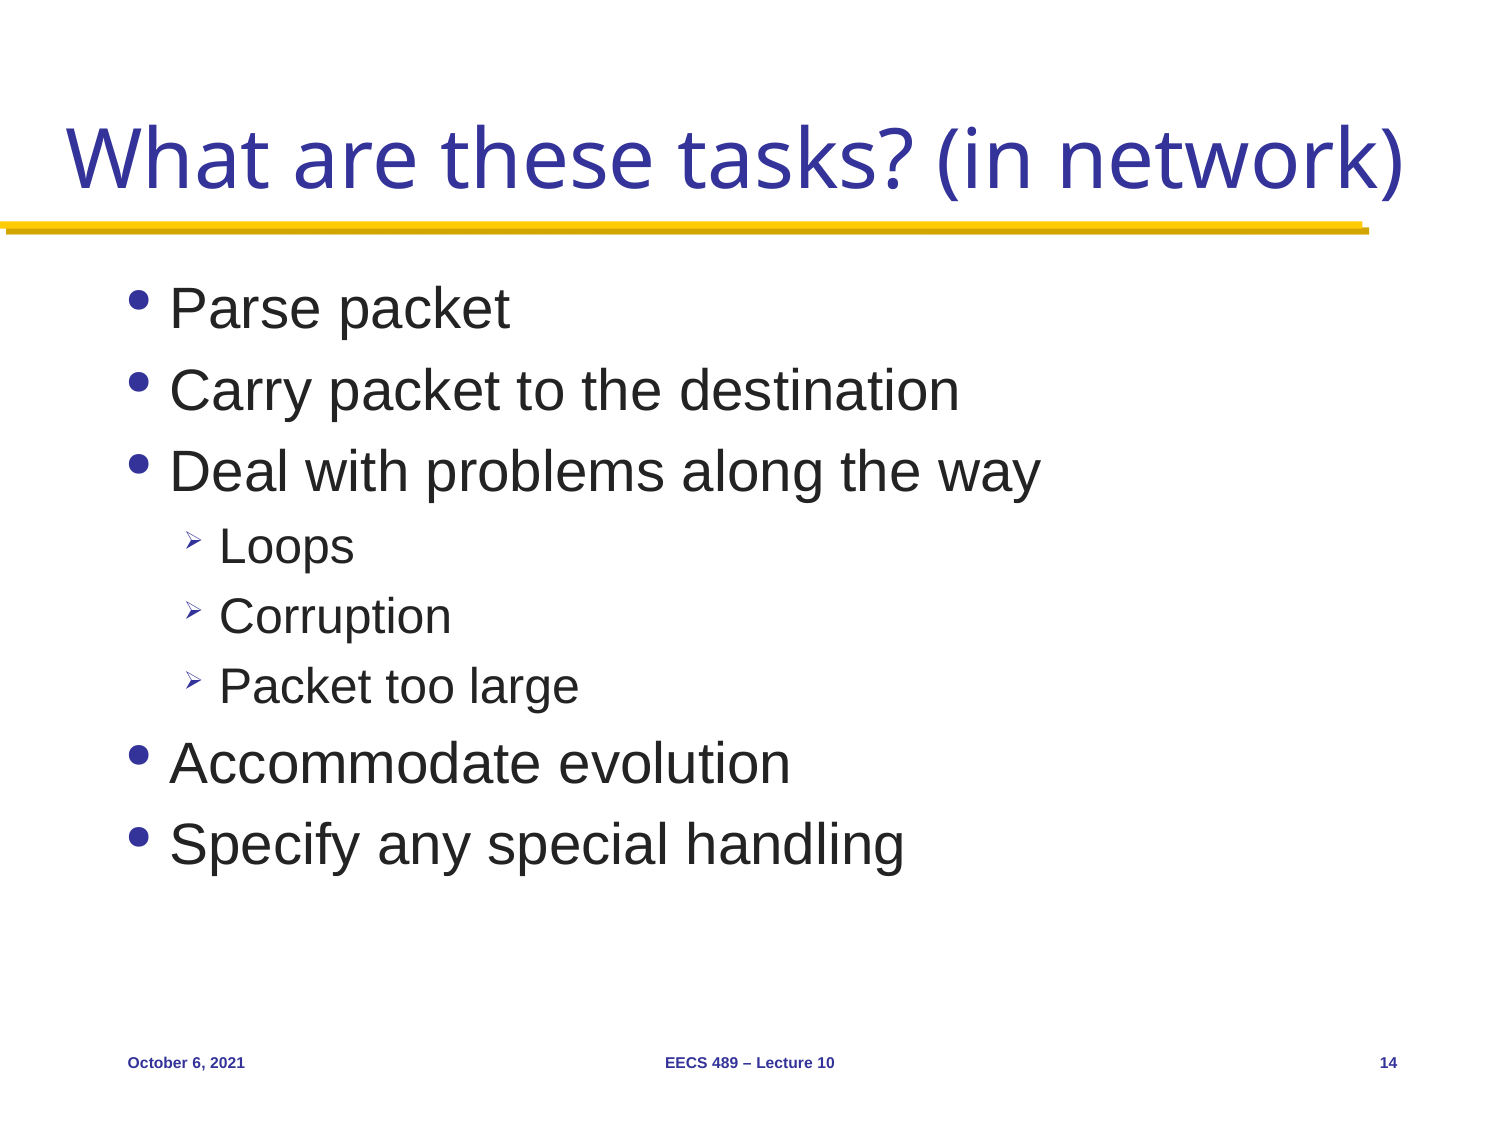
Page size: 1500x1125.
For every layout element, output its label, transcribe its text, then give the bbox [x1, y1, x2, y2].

title What are these tasks? (in network) [49, 24, 1451, 213]
footer EECS 489 – Lecture 10 [512, 1024, 988, 1101]
list Parse packet Carry packet to the destination Deal with problems along the way Loops Corruption Packet too large Accommodate evolution Specify any special handling [112, 262, 1413, 988]
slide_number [112, 1024, 426, 1101]
slide_number 14 [1312, 1024, 1413, 1101]
